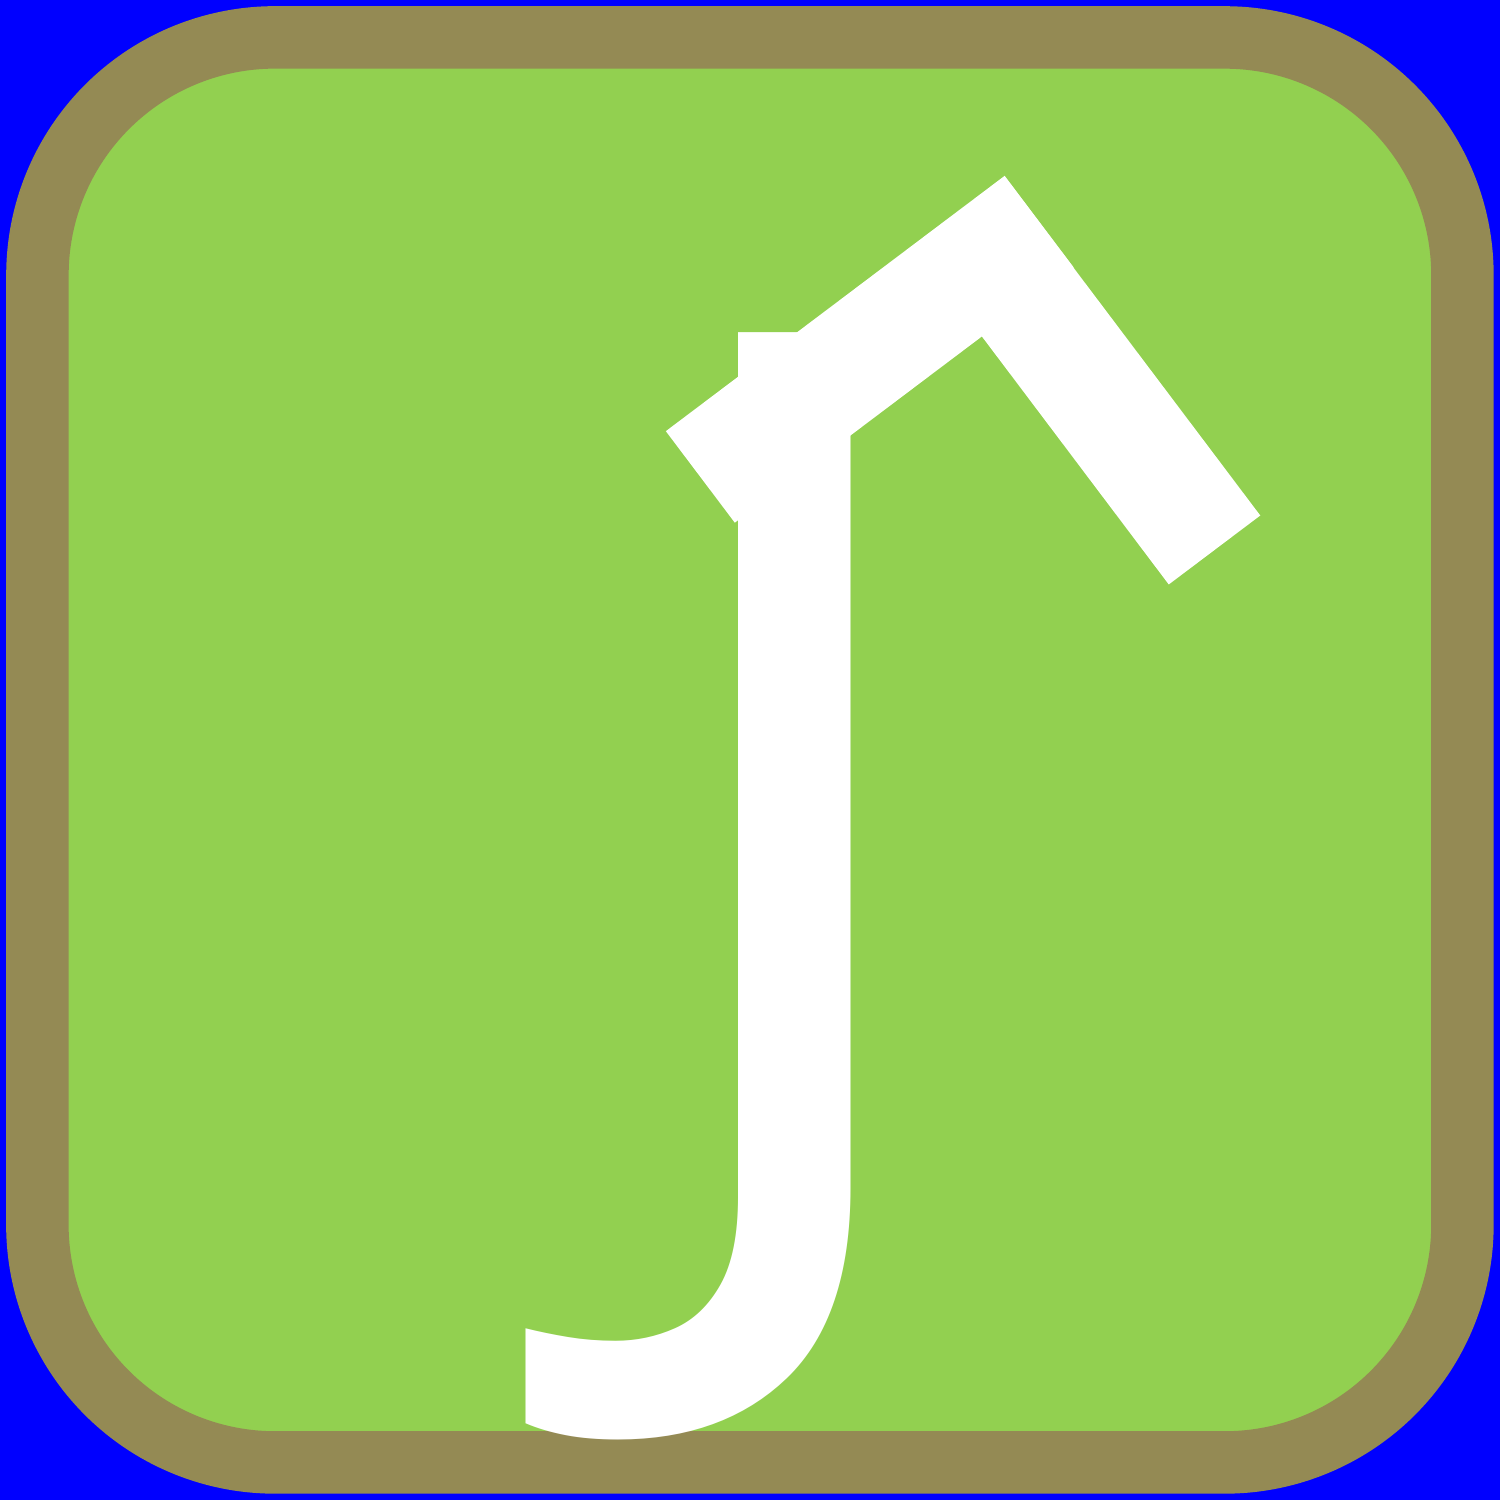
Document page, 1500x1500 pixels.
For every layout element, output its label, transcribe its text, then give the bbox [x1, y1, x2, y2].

text_box [35, 35, 1465, 1465]
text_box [936, 230, 1237, 531]
text_box [698, 110, 1314, 334]
text_box J [608, 0, 980, 1460]
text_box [719, 198, 1020, 500]
